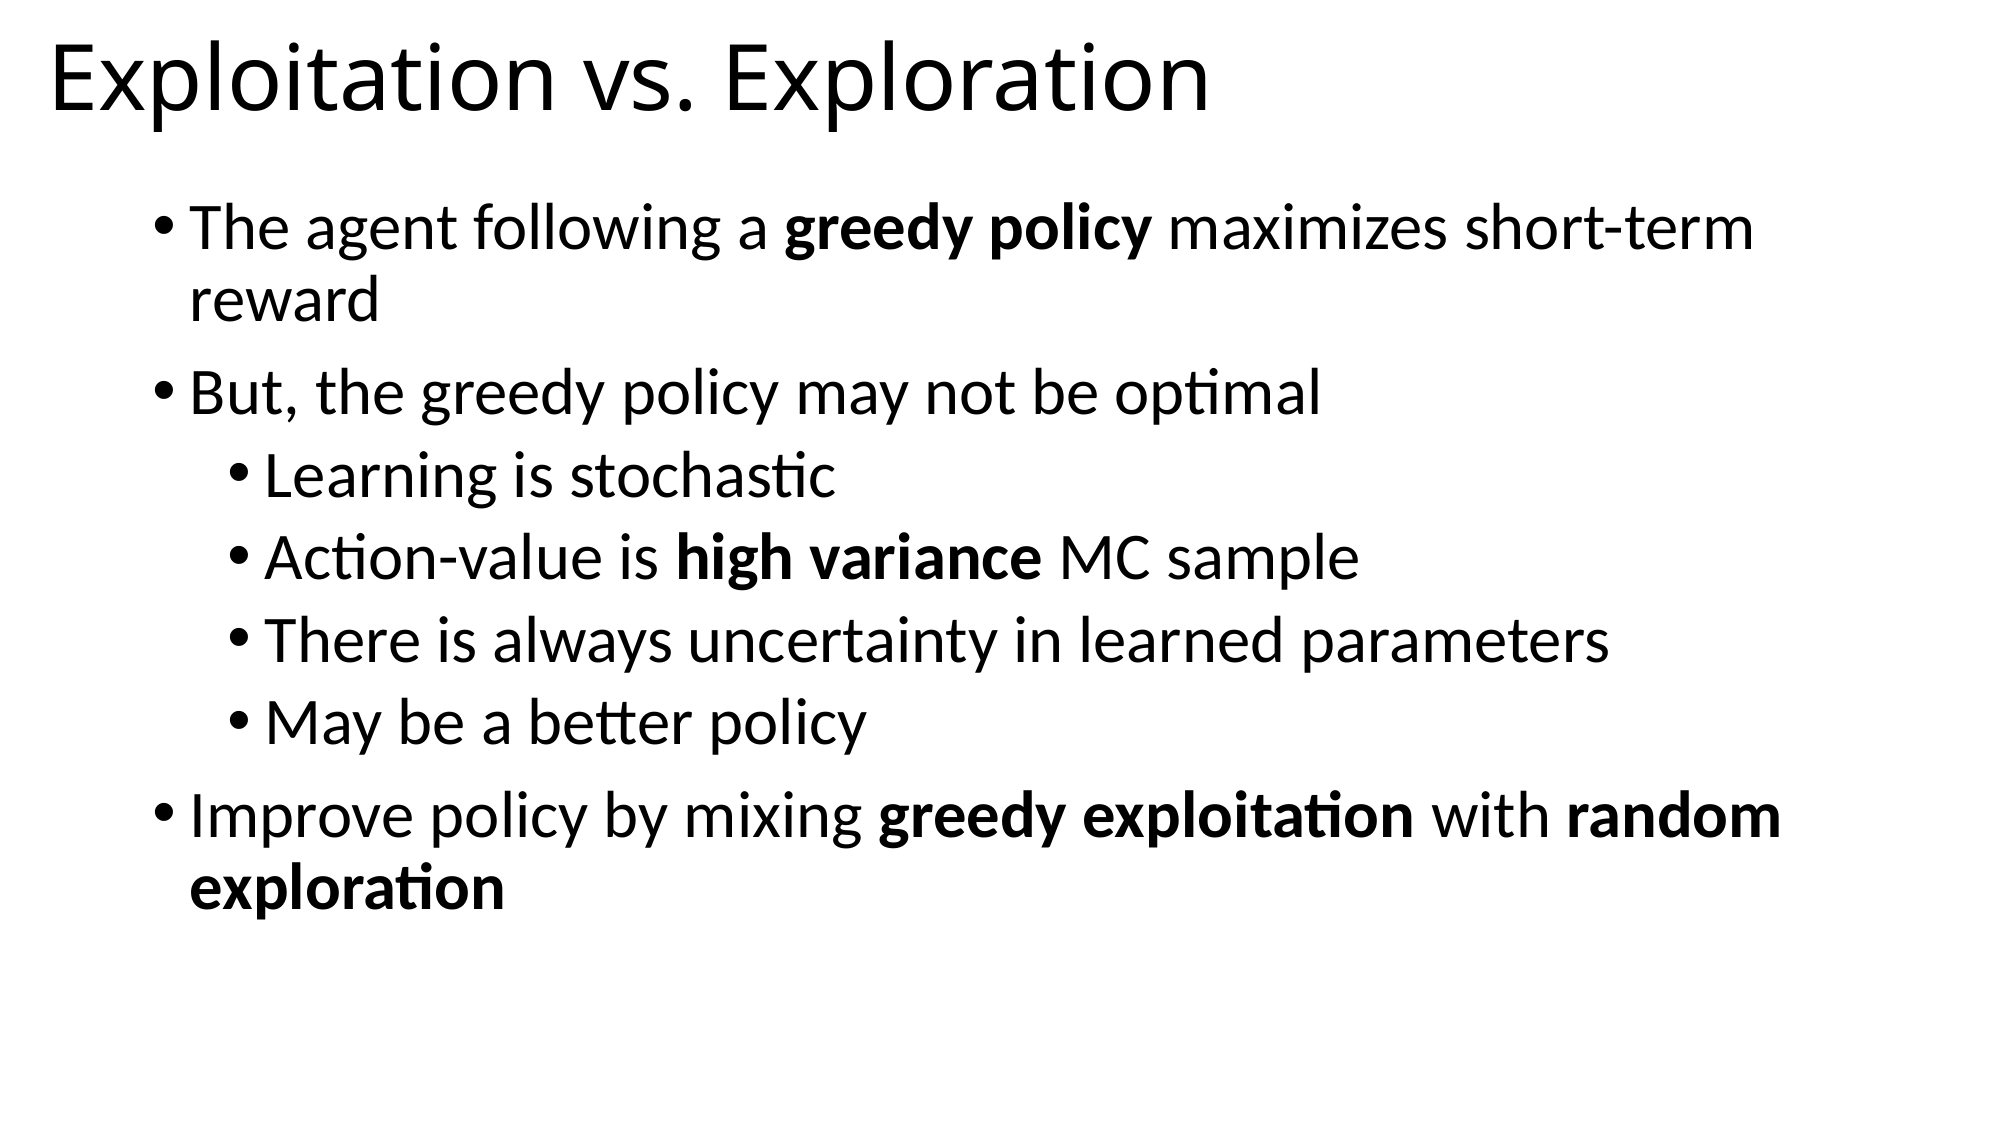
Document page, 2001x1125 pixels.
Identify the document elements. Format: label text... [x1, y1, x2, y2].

list The agent following a greedy policy maximizes short-term reward But, the greedy policy may not be optimal Learning is stochastic Action-value is high variance MC sample There is always uncertainty in learned parameters May be a better policy Improve policy by mixing greedy exploitation with random exploration [137, 184, 1863, 1014]
title Exploitation vs. Exploration [32, 14, 1922, 147]
